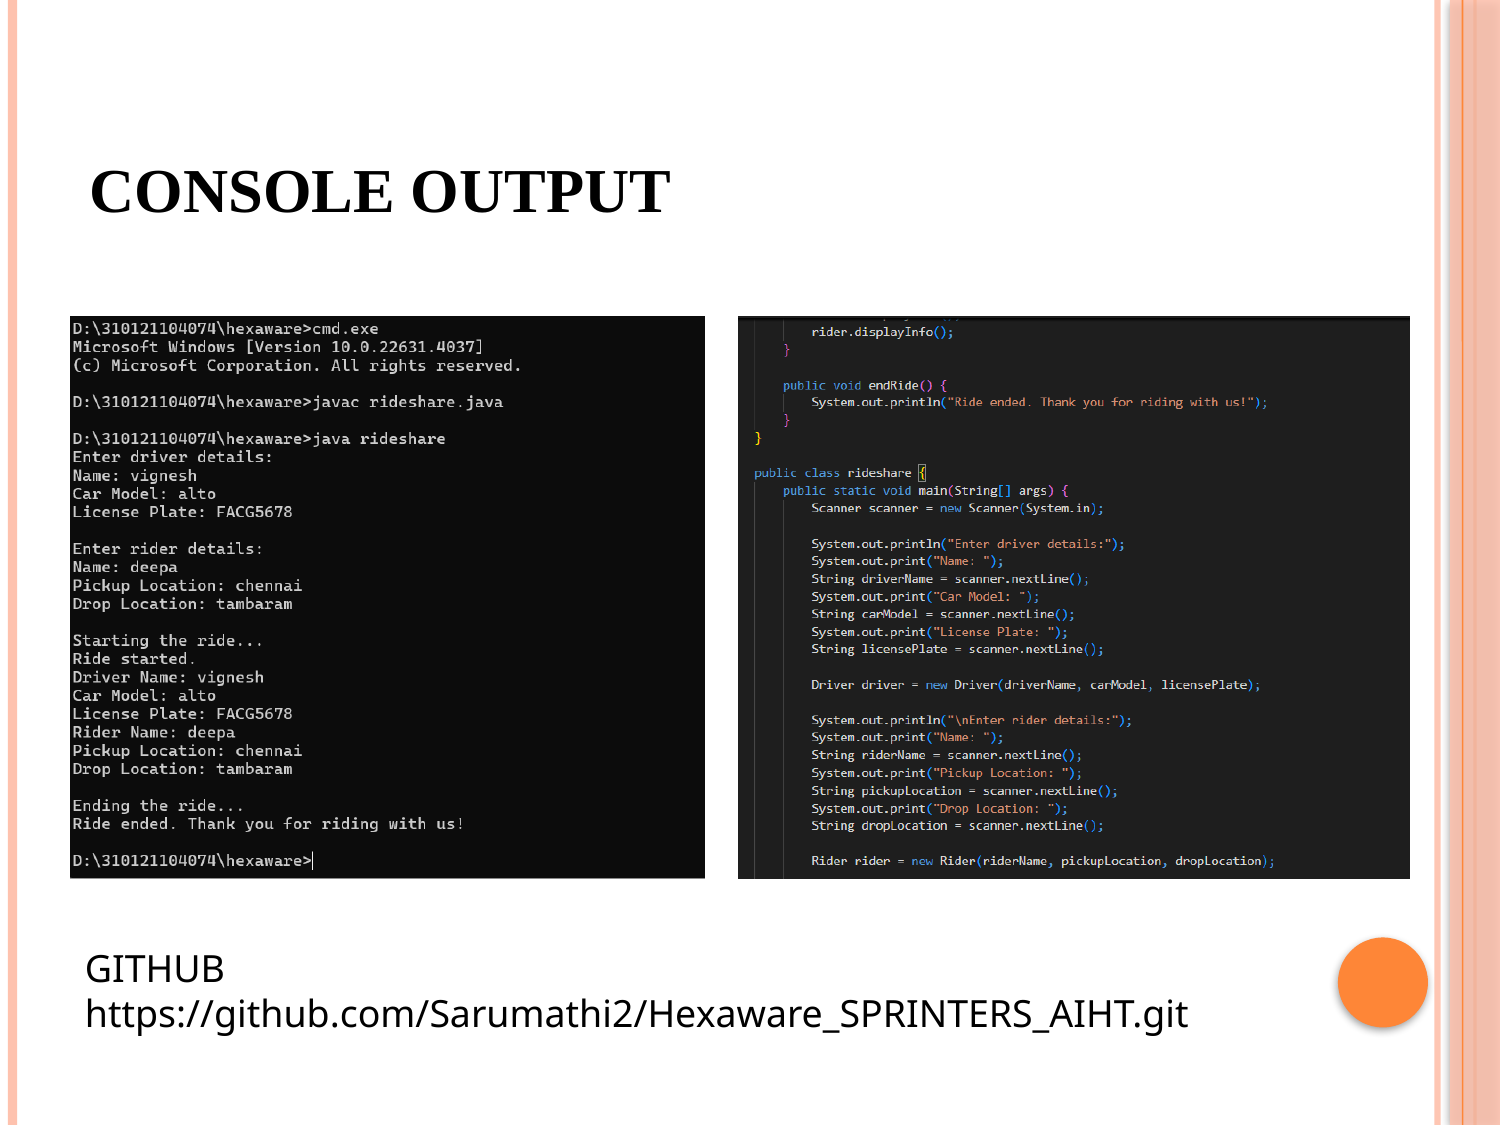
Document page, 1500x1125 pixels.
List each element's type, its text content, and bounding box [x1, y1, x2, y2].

text_box GITHUB https://github.com/Sarumathi2/Hexaware_SPRINTERS_AIHT.git [70, 937, 1325, 1043]
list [69, 315, 706, 880]
title Console output [75, 45, 1300, 233]
picture [737, 315, 1410, 879]
